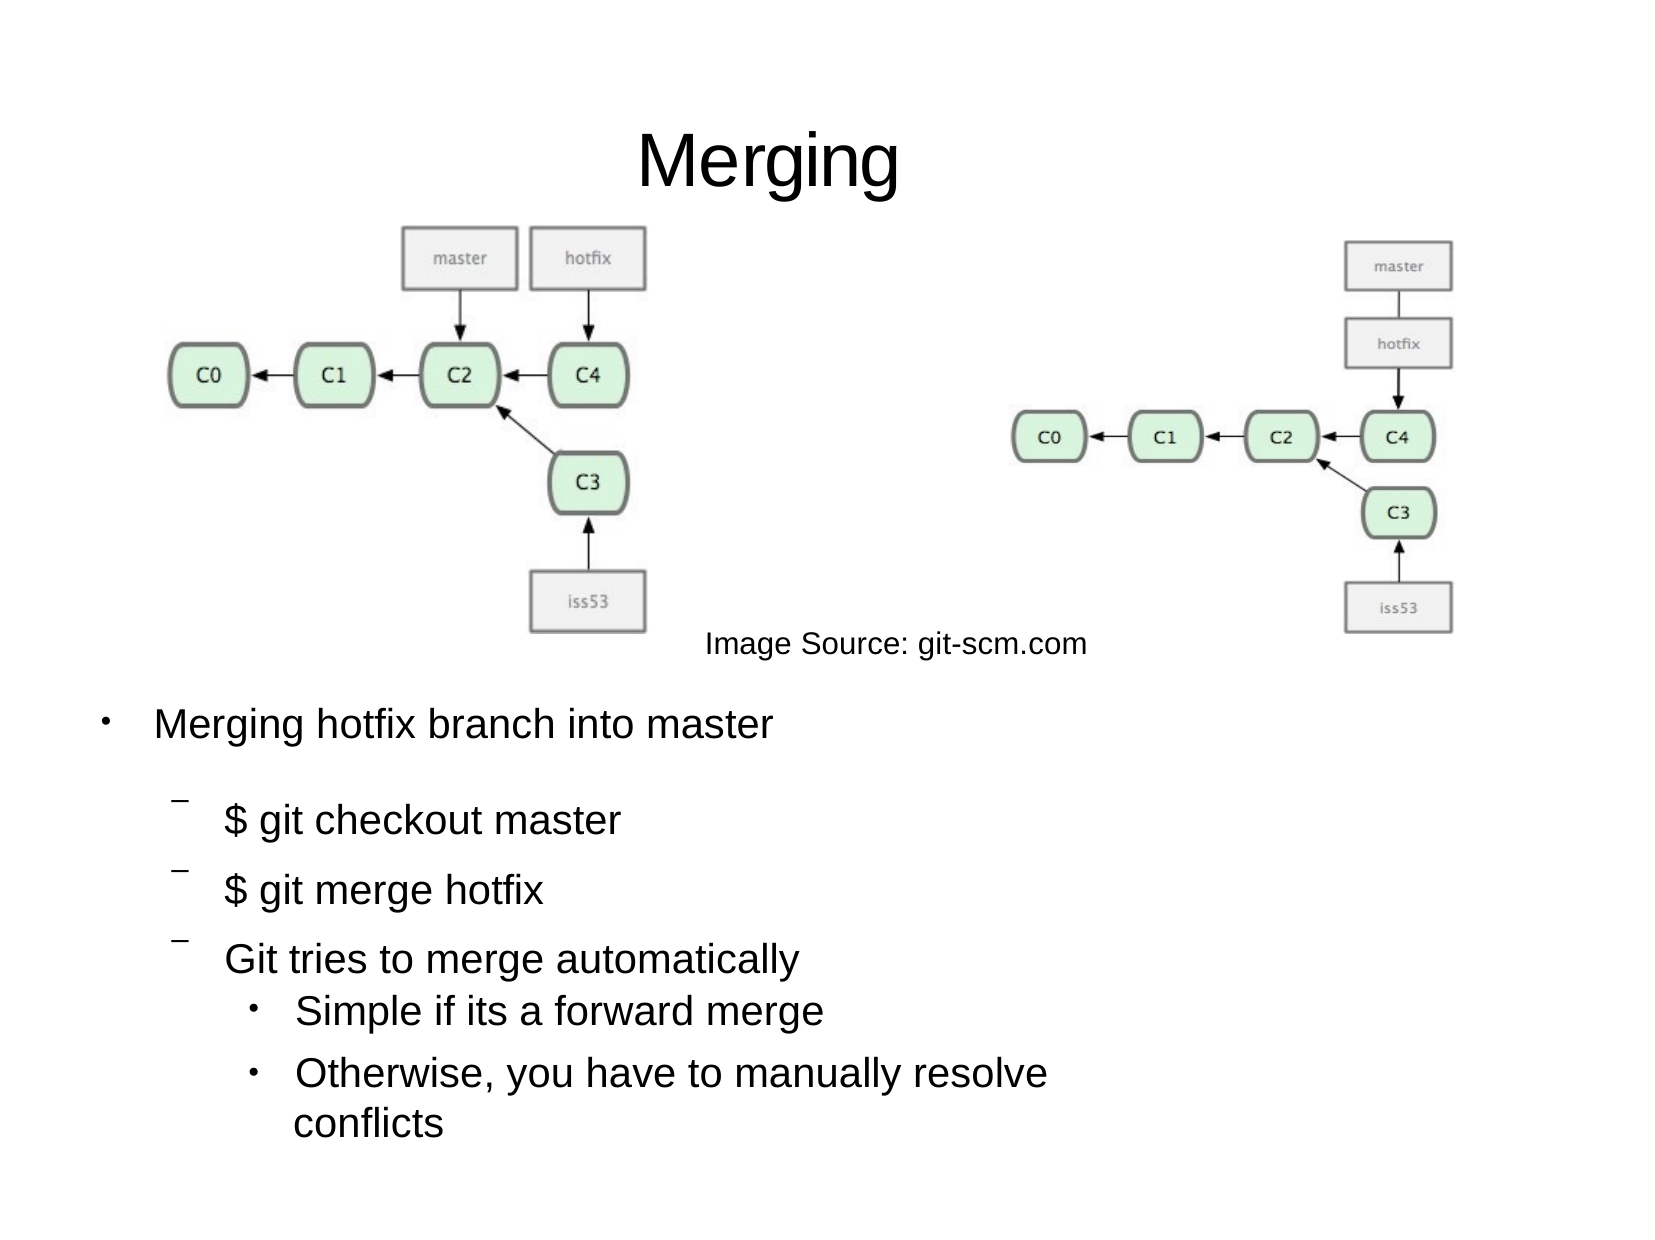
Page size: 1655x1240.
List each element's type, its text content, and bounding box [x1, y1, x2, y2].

text_box ● [246, 1058, 266, 1081]
text_box $ git checkout master $ git merge hotfix Git tries to merge automatically [222, 773, 1009, 982]
text_box Merging hotfix branch into master [151, 697, 775, 748]
text_box – [169, 778, 191, 816]
text_box [164, 225, 649, 634]
text_box ● [98, 708, 118, 731]
text_box [1008, 240, 1455, 634]
text_box Image Source: git-scm.com [702, 623, 1089, 661]
text_box – [169, 848, 191, 886]
text_box Simple if its a forward merge Otherwise, you have to manually resolve conflicts [293, 983, 1211, 1147]
text_box – [169, 918, 191, 956]
text_box ● [246, 994, 266, 1017]
title Merging [348, 109, 1307, 203]
